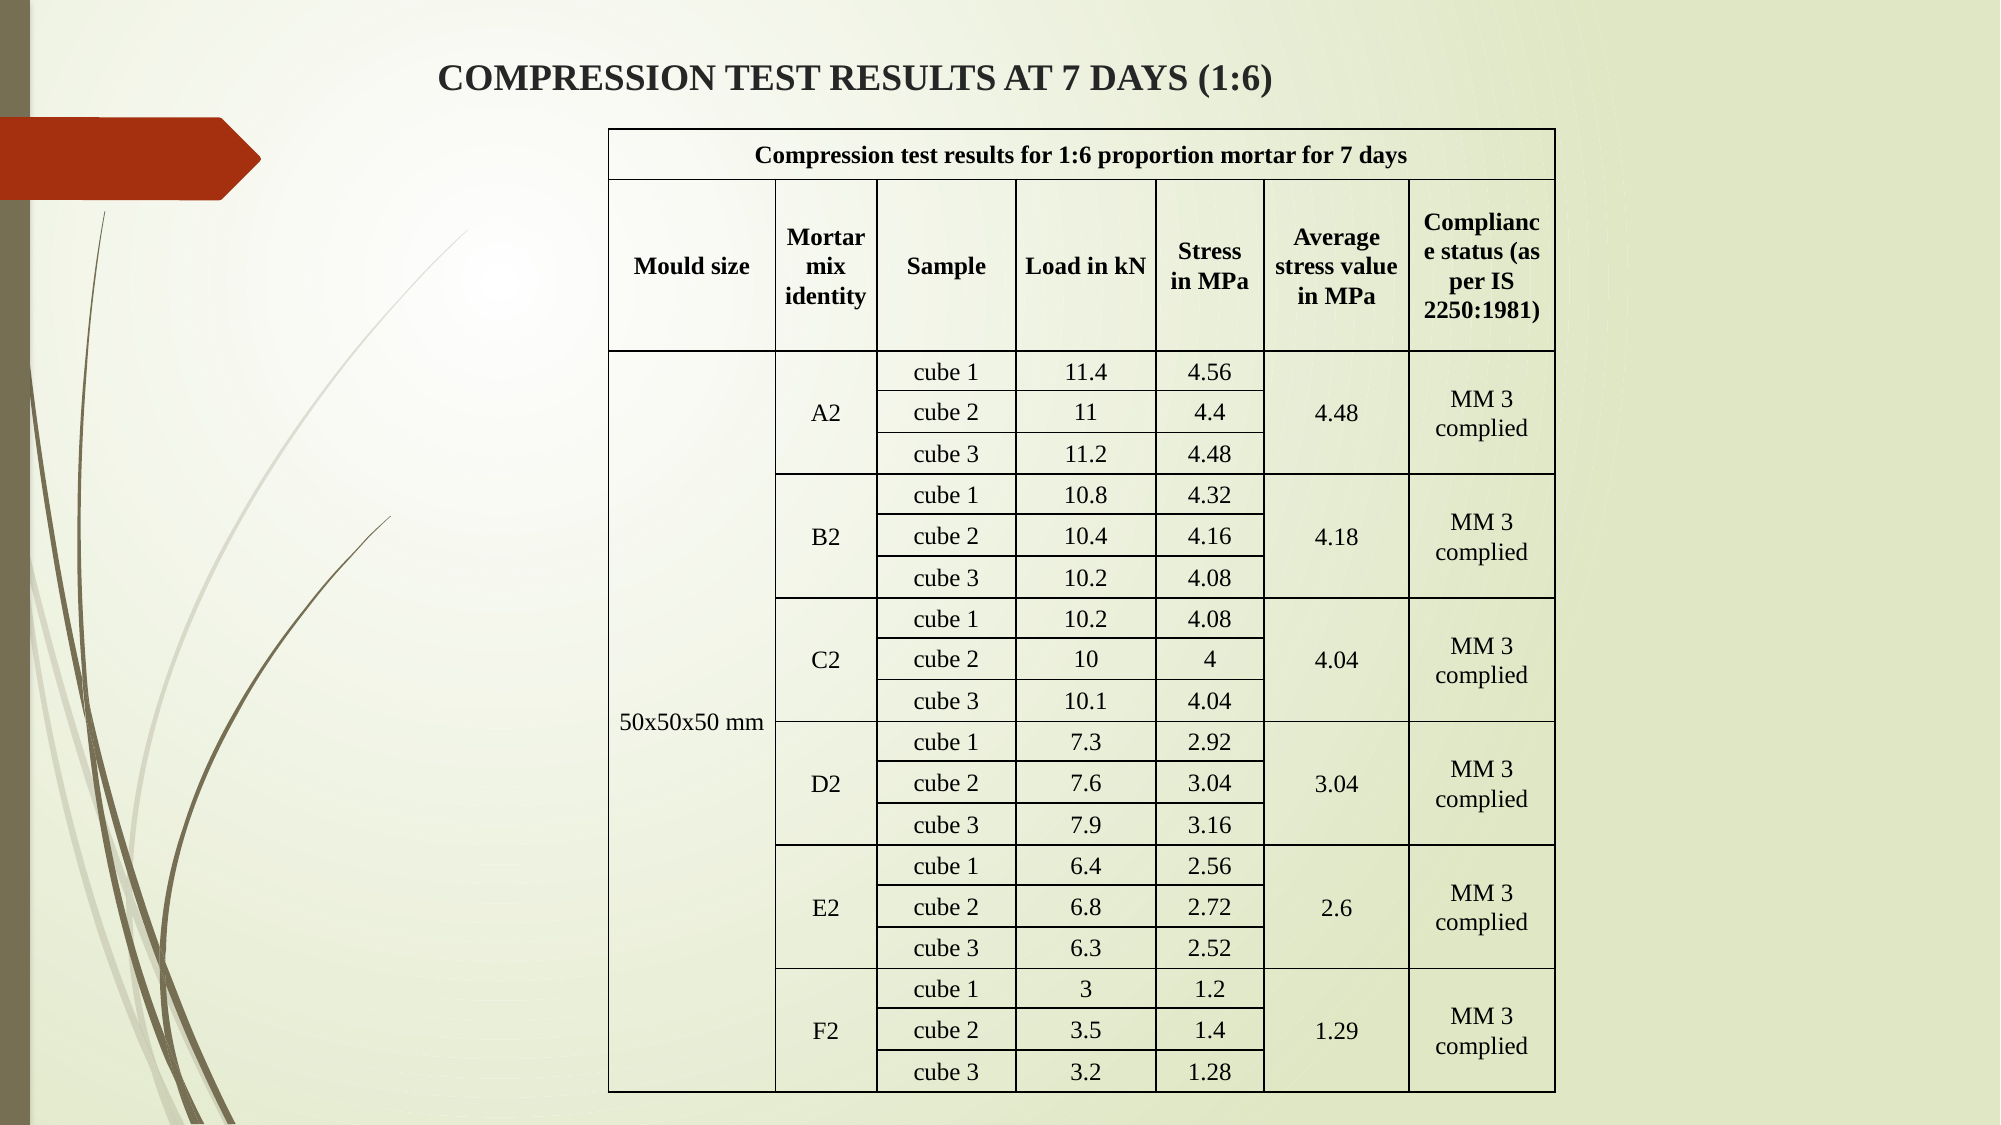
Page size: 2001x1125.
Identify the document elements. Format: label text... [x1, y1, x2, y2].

table_cell A2 [776, 352, 876, 473]
table_cell cube 2 [878, 1009, 1015, 1049]
table_cell cube 1 [878, 722, 1015, 760]
table_cell 6.4 [1017, 846, 1155, 884]
table_cell Mould size [609, 180, 775, 350]
table_cell 3.04 [1265, 722, 1408, 844]
table_cell 3.2 [1017, 1051, 1155, 1091]
table_cell MM 3 complied [1410, 475, 1554, 597]
table_cell 4.08 [1157, 557, 1263, 597]
table_cell cube 3 [878, 928, 1015, 968]
table_cell 4.4 [1157, 391, 1263, 432]
table_cell cube 2 [878, 762, 1015, 802]
table_cell cube 3 [878, 680, 1015, 721]
table_cell 10.2 [1017, 557, 1155, 597]
table_cell 4.56 [1157, 352, 1263, 390]
table_cell 2.72 [1157, 886, 1263, 926]
table_cell 3.5 [1017, 1009, 1155, 1049]
table_cell 10.1 [1017, 680, 1155, 721]
table_cell 10.2 [1017, 599, 1155, 637]
table_cell 4.04 [1157, 680, 1263, 721]
table_cell cube 2 [878, 639, 1015, 679]
table_cell cube 2 [878, 886, 1015, 926]
table_cell F2 [776, 969, 876, 1091]
table_cell 1.4 [1157, 1009, 1263, 1049]
table_cell 10.4 [1017, 515, 1155, 555]
table_cell D2 [776, 722, 876, 844]
table_cell 2.56 [1157, 846, 1263, 884]
table_cell MM 3 complied [1410, 846, 1554, 968]
table_cell 4 [1157, 639, 1263, 679]
table_cell cube 1 [878, 846, 1015, 884]
table_cell cube 2 [878, 515, 1015, 555]
table_cell MM 3 complied [1410, 722, 1554, 844]
table_cell cube 1 [878, 475, 1015, 513]
table_cell 4.48 [1265, 352, 1408, 473]
table_cell Average stress value in MPa [1265, 180, 1408, 350]
table_cell 4.48 [1157, 433, 1263, 473]
table_cell 6.8 [1017, 886, 1155, 926]
table_header Compression test results for 1:6 proportion mortar for 7 days [609, 130, 1554, 179]
table_cell 4.04 [1265, 599, 1408, 721]
table_cell 1.2 [1157, 969, 1263, 1007]
table_cell cube 1 [878, 352, 1015, 390]
table_cell cube 3 [878, 804, 1015, 844]
table_cell 4.08 [1157, 599, 1263, 637]
table_cell 7.3 [1017, 722, 1155, 760]
table_cell C2 [776, 599, 876, 721]
table_cell cube 1 [878, 599, 1015, 637]
table_cell cube 1 [878, 969, 1015, 1007]
title COMPRESSION TEST RESULTS AT 7 DAYS (1:6) [422, 45, 1885, 129]
table_cell cube 2 [878, 391, 1015, 432]
table_cell Compliance status (as per IS 2250:1981) [1410, 180, 1554, 350]
table_cell 11 [1017, 391, 1155, 432]
table_cell B2 [776, 475, 876, 597]
table_cell 3.16 [1157, 804, 1263, 844]
table_cell MM 3 complied [1410, 969, 1554, 1091]
table_cell E2 [776, 846, 876, 968]
table_cell MM 3 complied [1410, 599, 1554, 721]
table_cell 1.28 [1157, 1051, 1263, 1091]
table_cell 7.9 [1017, 804, 1155, 844]
table_cell 3 [1017, 969, 1155, 1007]
table_cell 4.18 [1265, 475, 1408, 597]
table_cell MM 3 complied [1410, 352, 1554, 473]
table_cell 2.92 [1157, 722, 1263, 760]
table_cell Mortar mix identity [776, 180, 876, 350]
table_cell Sample [878, 180, 1015, 350]
table_cell 11.4 [1017, 352, 1155, 390]
table_cell 7.6 [1017, 762, 1155, 802]
table_cell 4.16 [1157, 515, 1263, 555]
table_cell cube 3 [878, 557, 1015, 597]
table_cell 10 [1017, 639, 1155, 679]
table_cell Load in kN [1017, 180, 1155, 350]
table_cell 2.6 [1265, 846, 1408, 968]
table_cell 1.29 [1265, 969, 1408, 1091]
table_cell Stress in MPa [1157, 180, 1263, 350]
table_cell 6.3 [1017, 928, 1155, 968]
table_cell 3.04 [1157, 762, 1263, 802]
table_cell 4.32 [1157, 475, 1263, 513]
table_cell cube 3 [878, 1051, 1015, 1091]
table_cell 11.2 [1017, 433, 1155, 473]
table_cell 2.52 [1157, 928, 1263, 968]
table_cell cube 3 [878, 433, 1015, 473]
table_cell 10.8 [1017, 475, 1155, 513]
table_cell 50x50x50 mm [609, 352, 775, 1091]
